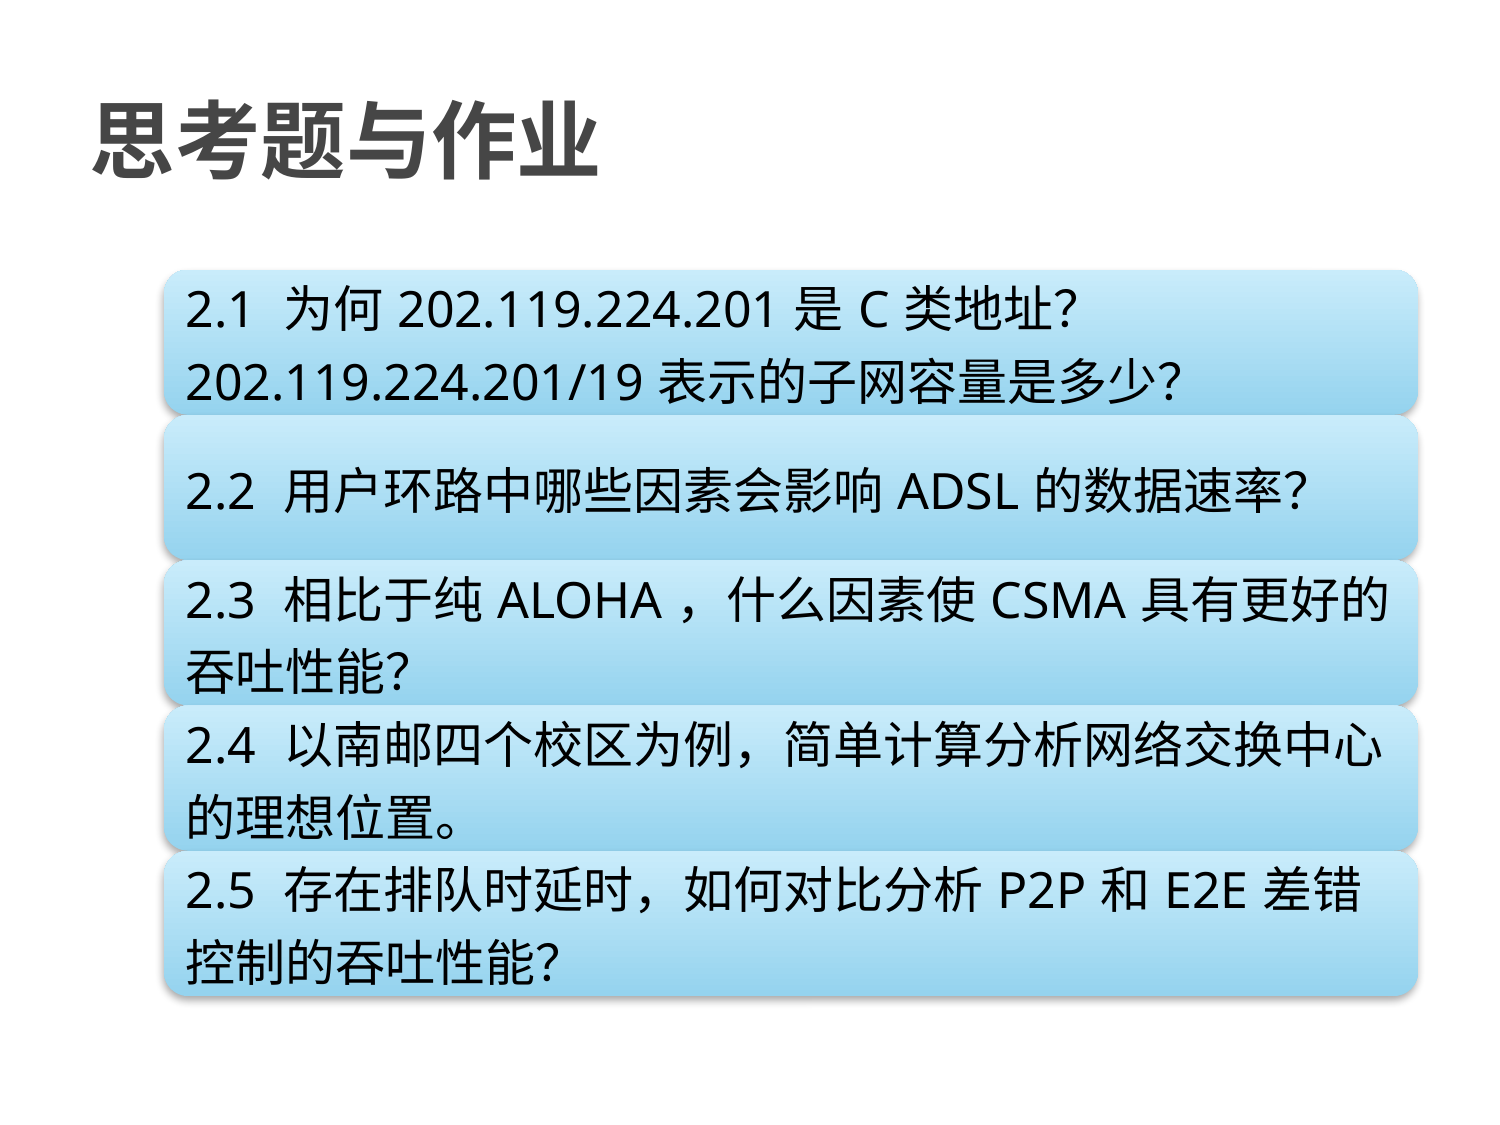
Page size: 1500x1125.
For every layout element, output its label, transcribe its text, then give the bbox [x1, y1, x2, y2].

title 思考题与作业 [75, 45, 1425, 233]
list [163, 269, 1419, 997]
